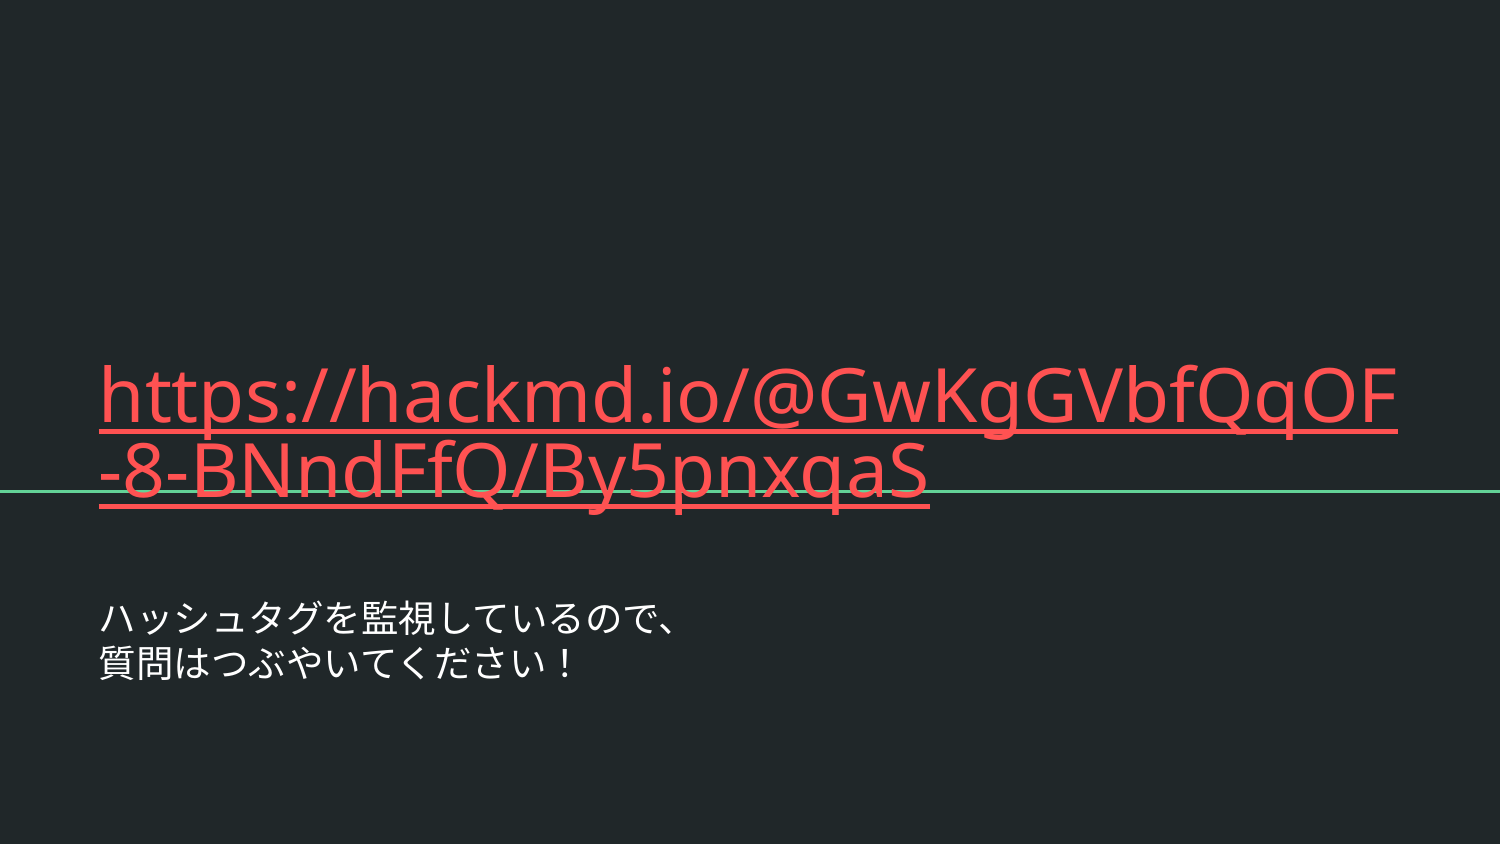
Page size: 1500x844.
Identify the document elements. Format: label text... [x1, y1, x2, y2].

title https://hackmd.io/@GwKgGVbfQqOF-8-BNndFfQ/By5pnxqaS [83, 337, 1417, 466]
title ハッシュタグを監視しているので、 質問はつぶやいてください！ [83, 572, 1417, 700]
